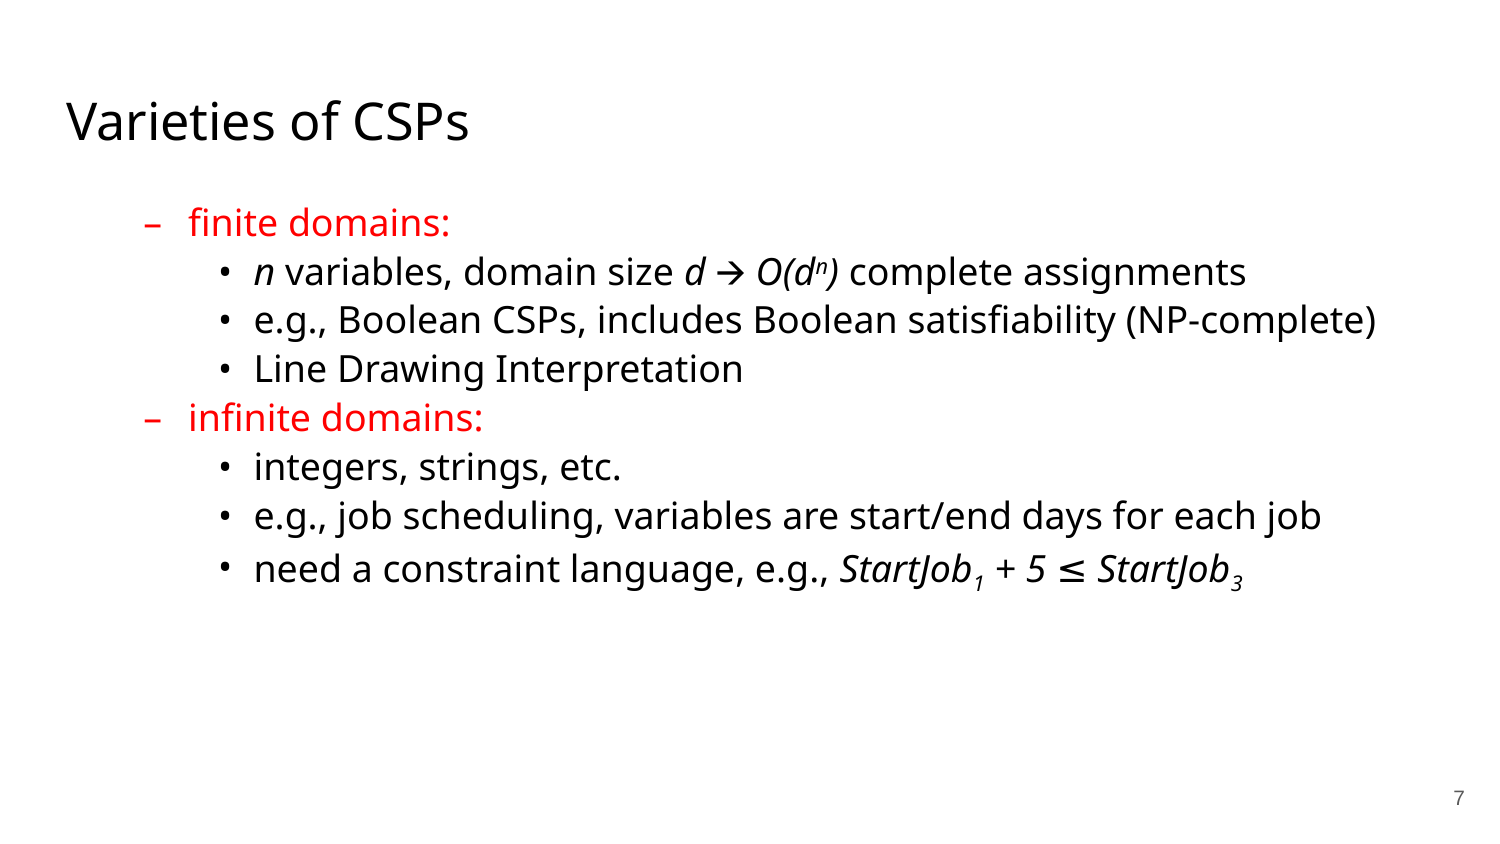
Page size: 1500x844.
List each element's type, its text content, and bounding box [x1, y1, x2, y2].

title Varieties of CSPs [51, 72, 1449, 167]
list finite domains: n variables, domain size d 🡪 O(dn) complete assignments e.g., Boolean CSPs, includes Boolean satisfiability (NP-complete) Line Drawing Interpretation infinite domains: integers, strings, etc. e.g., job scheduling, variables are start/end days for each job need a constraint language, e.g., StartJob1 + 5 ≤ StartJob3 [51, 189, 1449, 750]
slide_number ‹#› [1389, 764, 1480, 830]
